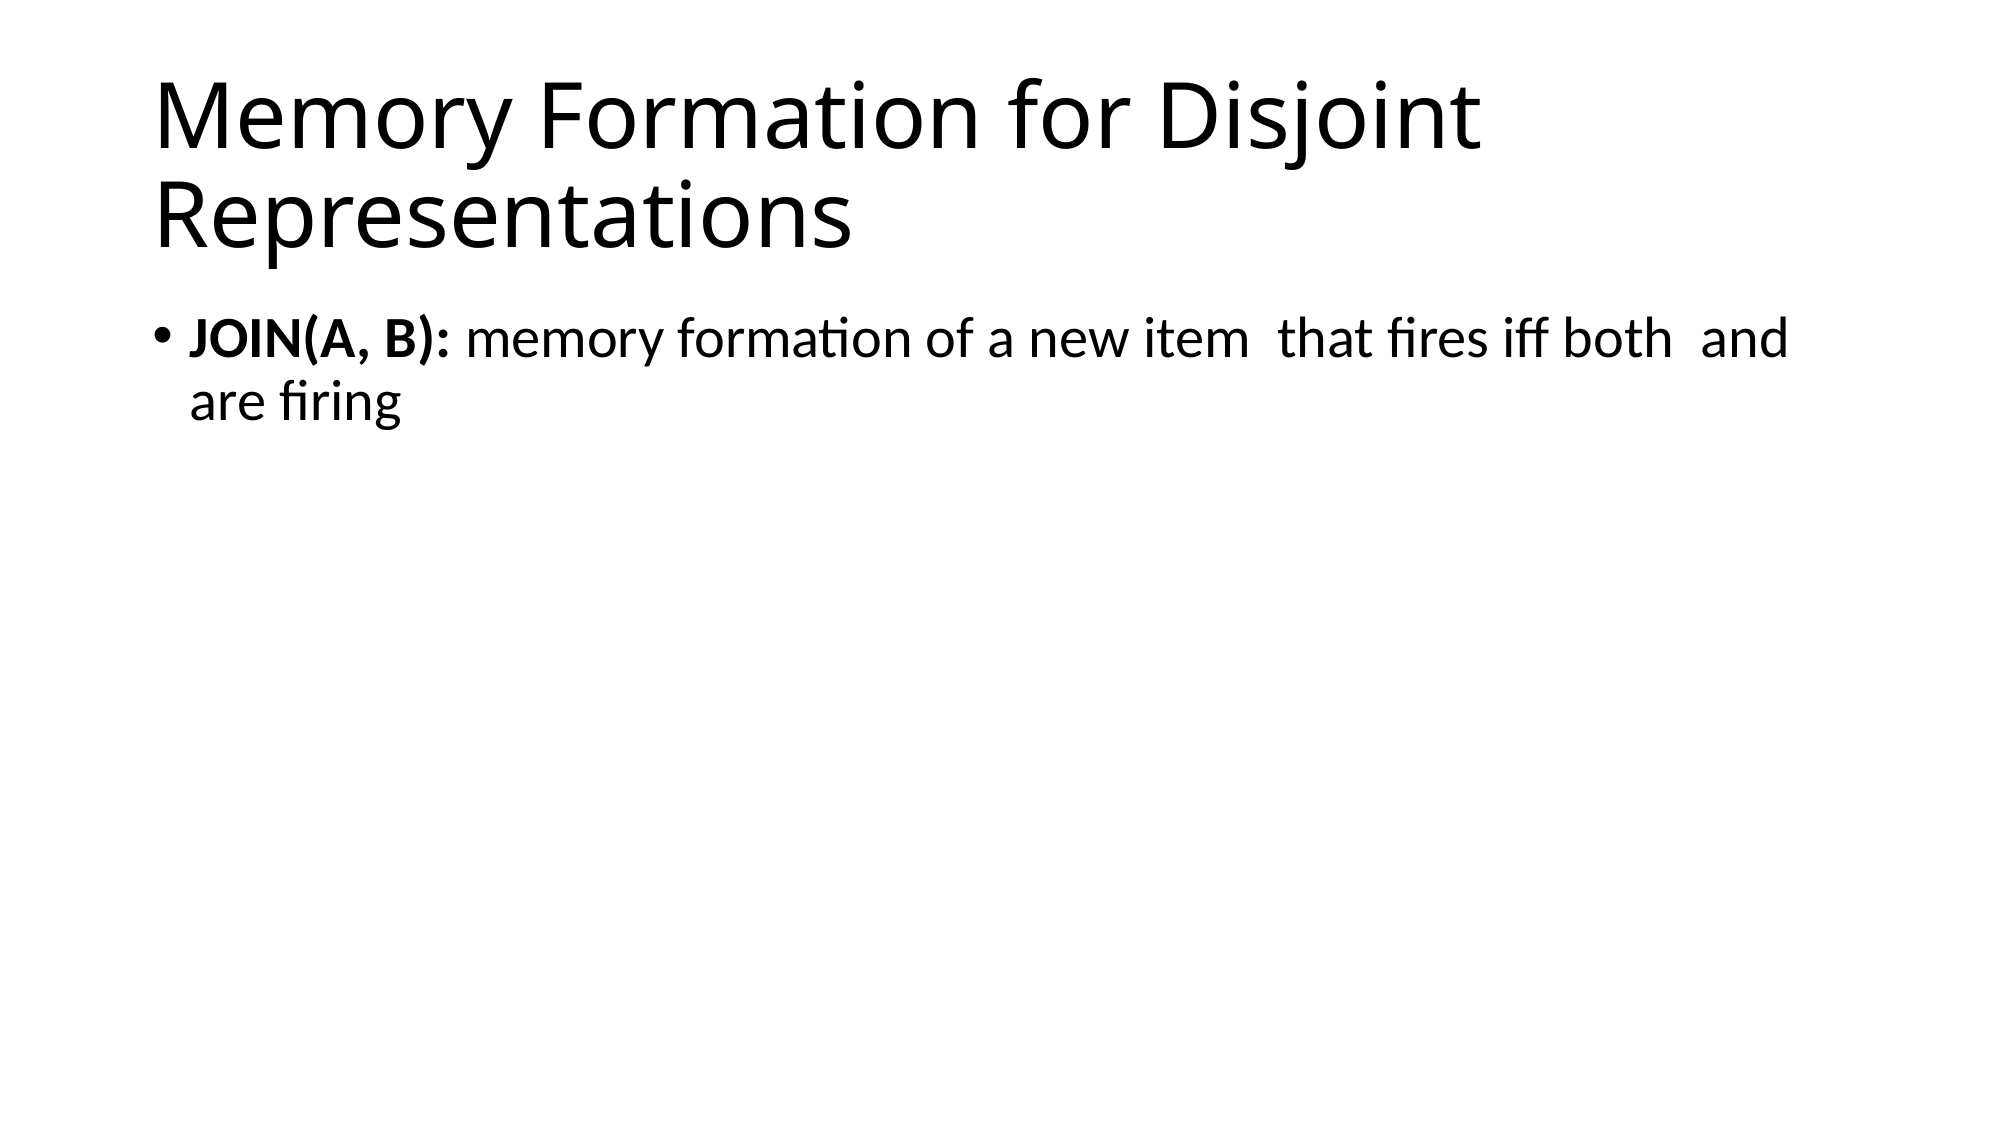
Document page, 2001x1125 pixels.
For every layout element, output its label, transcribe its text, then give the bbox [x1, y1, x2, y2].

title Memory Formation for Disjoint Representations [137, 59, 1863, 278]
